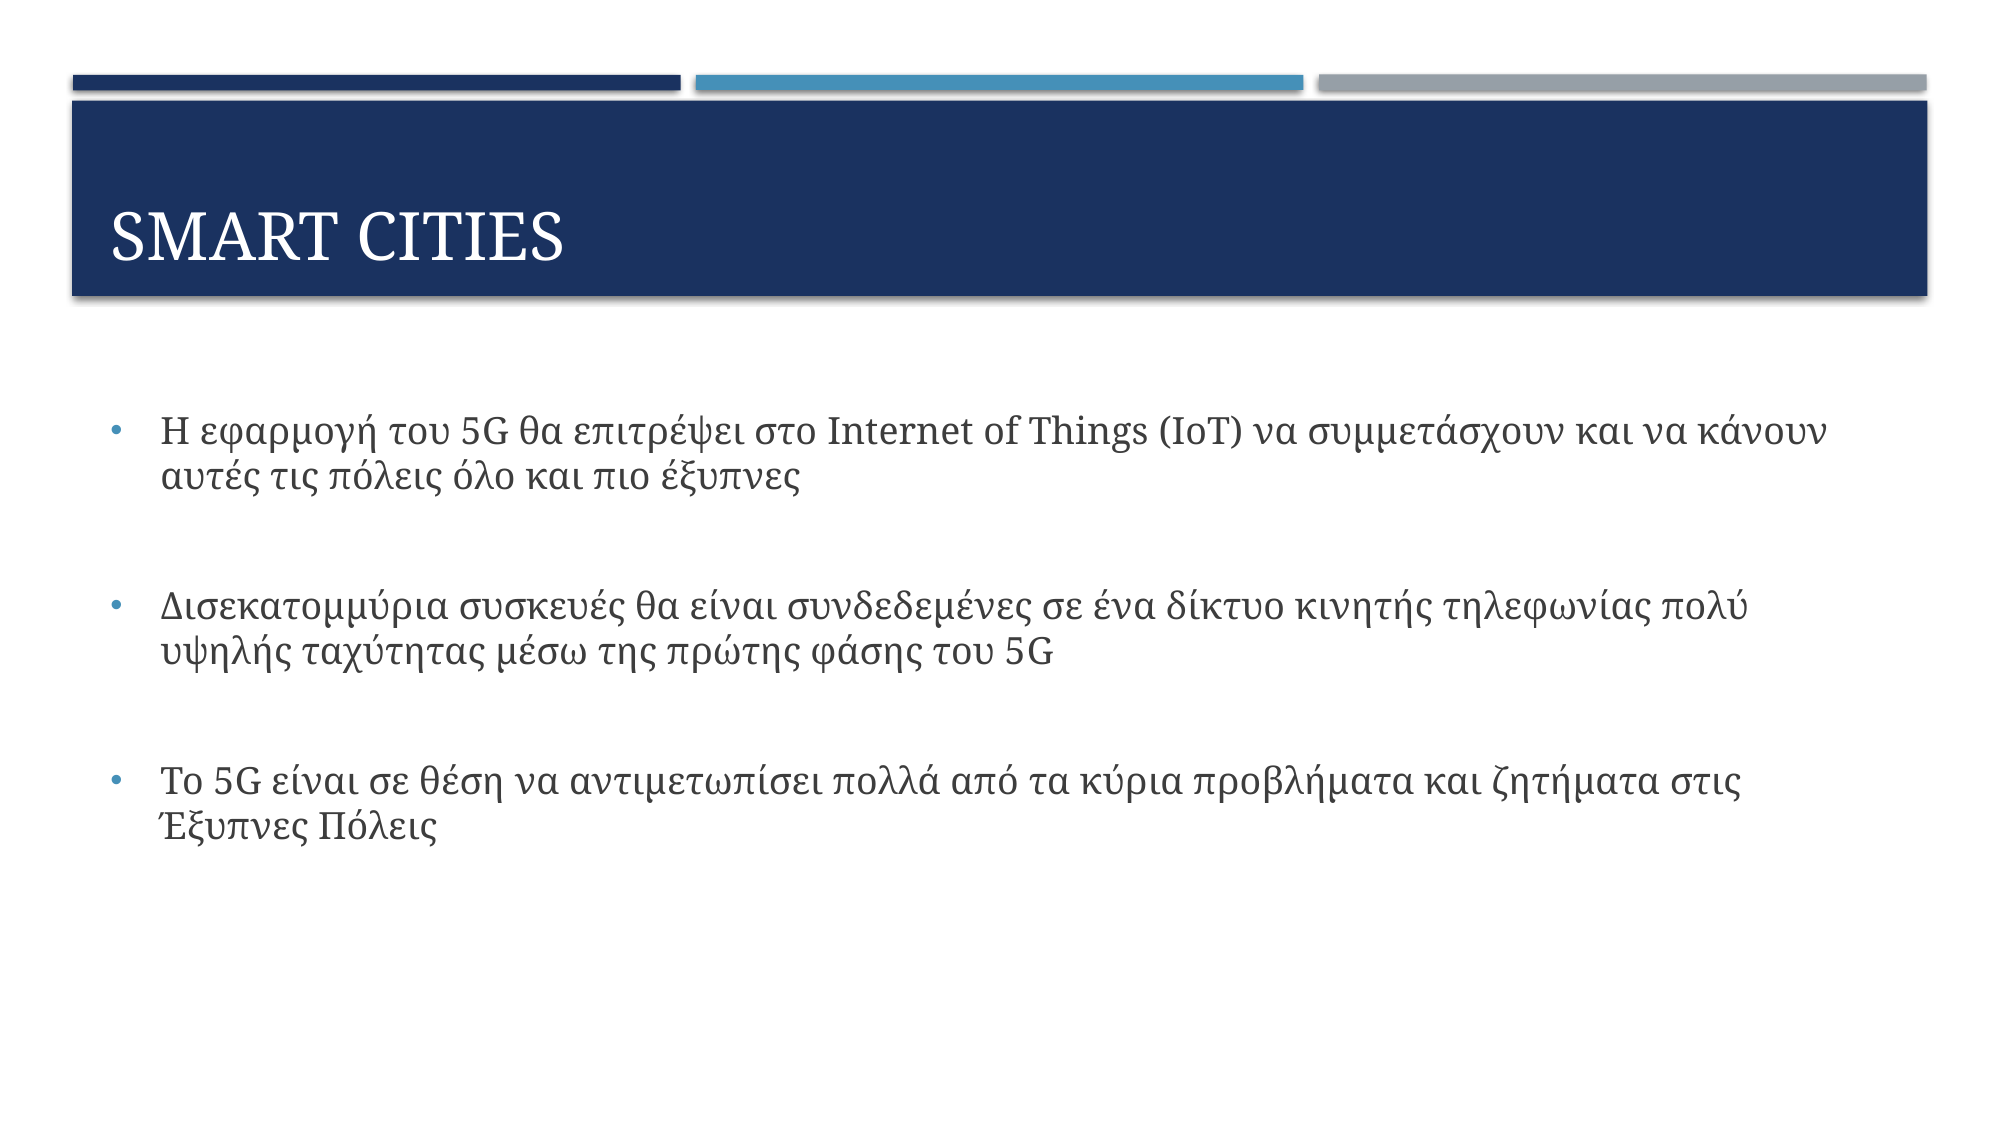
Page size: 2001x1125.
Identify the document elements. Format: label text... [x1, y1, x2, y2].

list Η εφαρμογή του 5G θα επιτρέψει στο Internet of Things (IoT) να συμμετάσχουν και να κάνουν αυτές τις πόλεις όλο και πιο έξυπνες Δισεκατομμύρια συσκευές θα είναι συνδεδεμένες σε ένα δίκτυο κινητής τηλεφωνίας πολύ υψηλής ταχύτητας μέσω της πρώτης φάσης του 5G Το 5G είναι σε θέση να αντιμετωπίσει πολλά από τα κύρια προβλήματα και ζητήματα στις Έξυπνες Πόλεις [95, 357, 1905, 962]
title Smart Cities [95, 115, 1905, 282]
